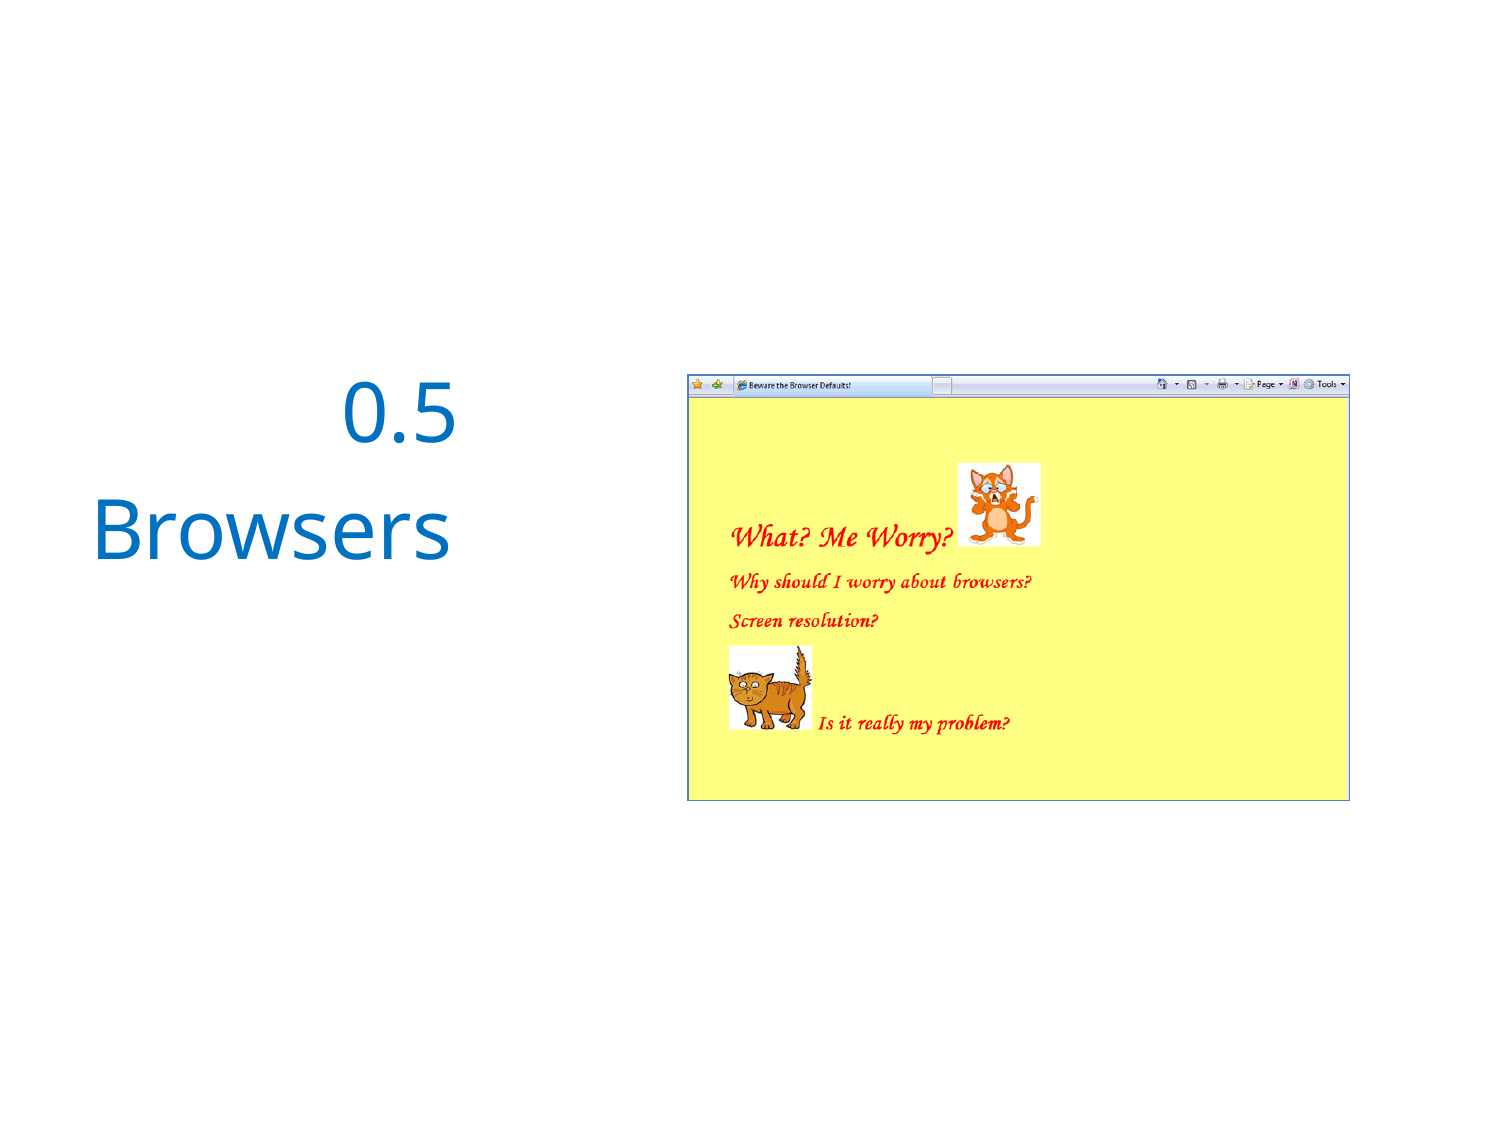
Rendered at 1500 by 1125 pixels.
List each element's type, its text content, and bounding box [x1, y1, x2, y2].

list 0.5 Browsers [75, 235, 725, 1005]
picture [687, 374, 1351, 801]
